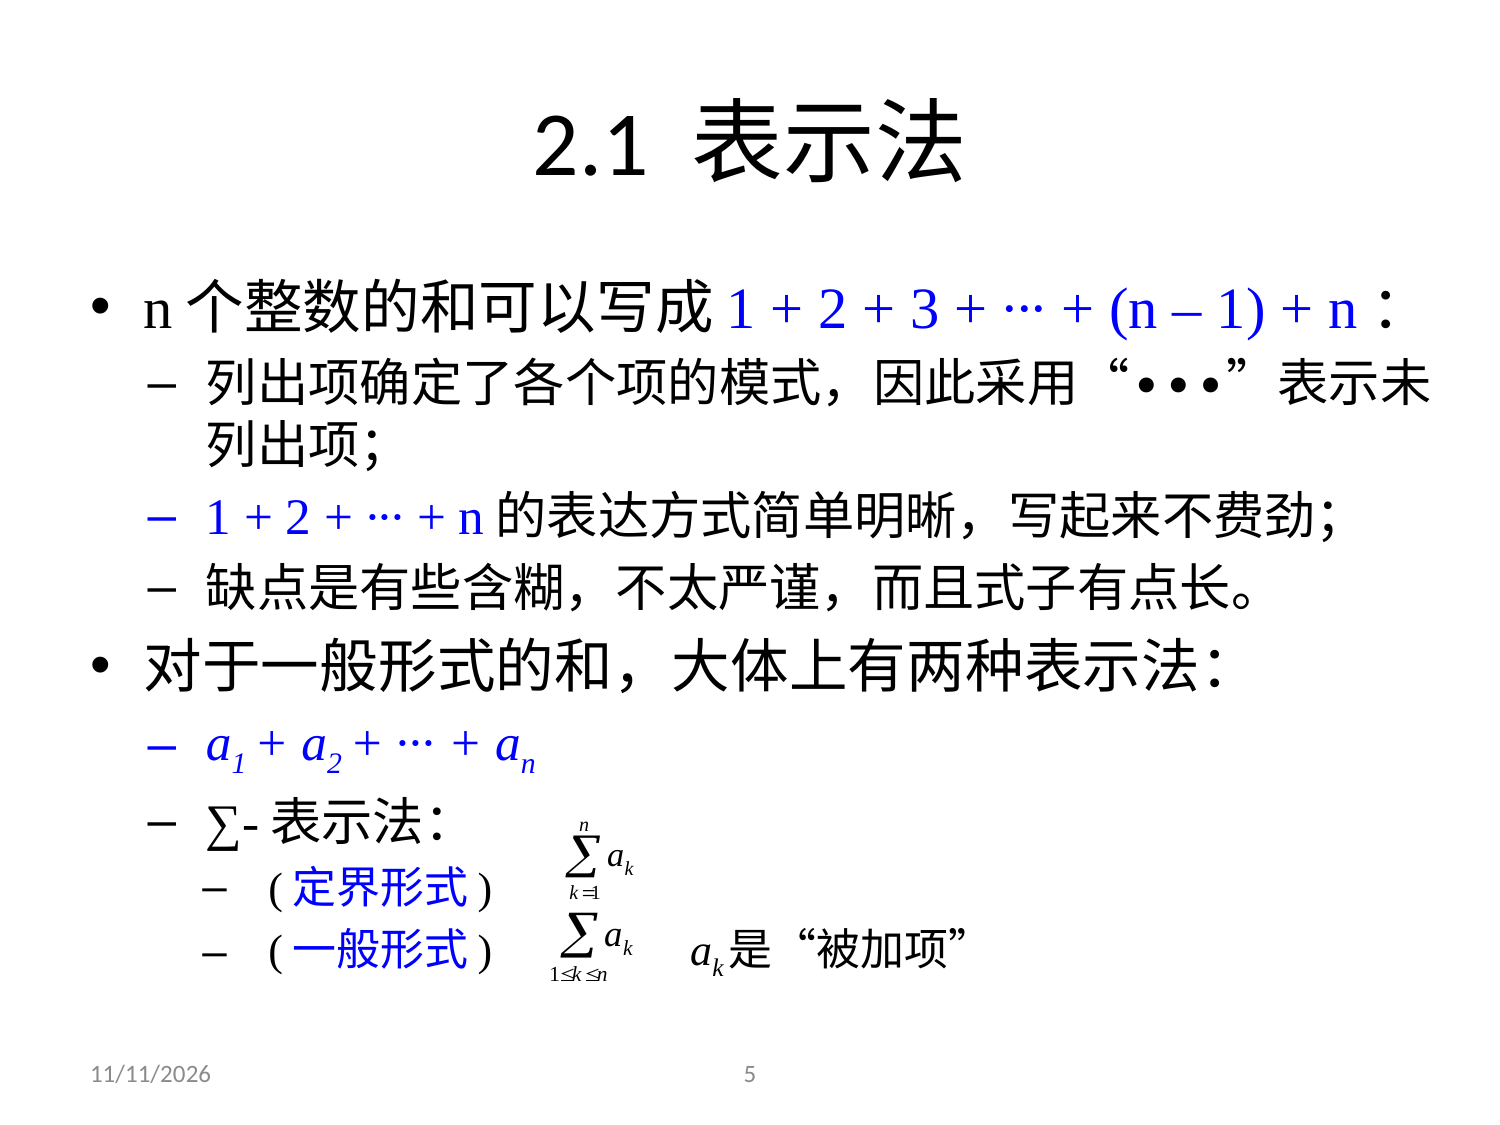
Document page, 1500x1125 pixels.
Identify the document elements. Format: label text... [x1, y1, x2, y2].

list n个整数的和可以写成1 + 2 + 3 + ∙∙∙ + (n – 1) + n： 列出项确定了各个项的模式，因此采用“∙∙∙”表示未列出项； 1 + 2 + ∙∙∙ + n的表达方式简单明晰，写起来不费劲； 缺点是有些含糊，不太严谨，而且式子有点长。 对于一般形式的和，大体上有两种表示法： a1 + a2 + ∙∙∙ + an ∑-表示法： (定界形式) (一般形式) ak是“被加项” [74, 262, 1448, 1006]
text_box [545, 906, 644, 990]
slide_number 5 [512, 1042, 988, 1103]
title 2.1 表示法 [74, 44, 1426, 233]
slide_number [75, 1042, 425, 1103]
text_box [560, 809, 644, 905]
